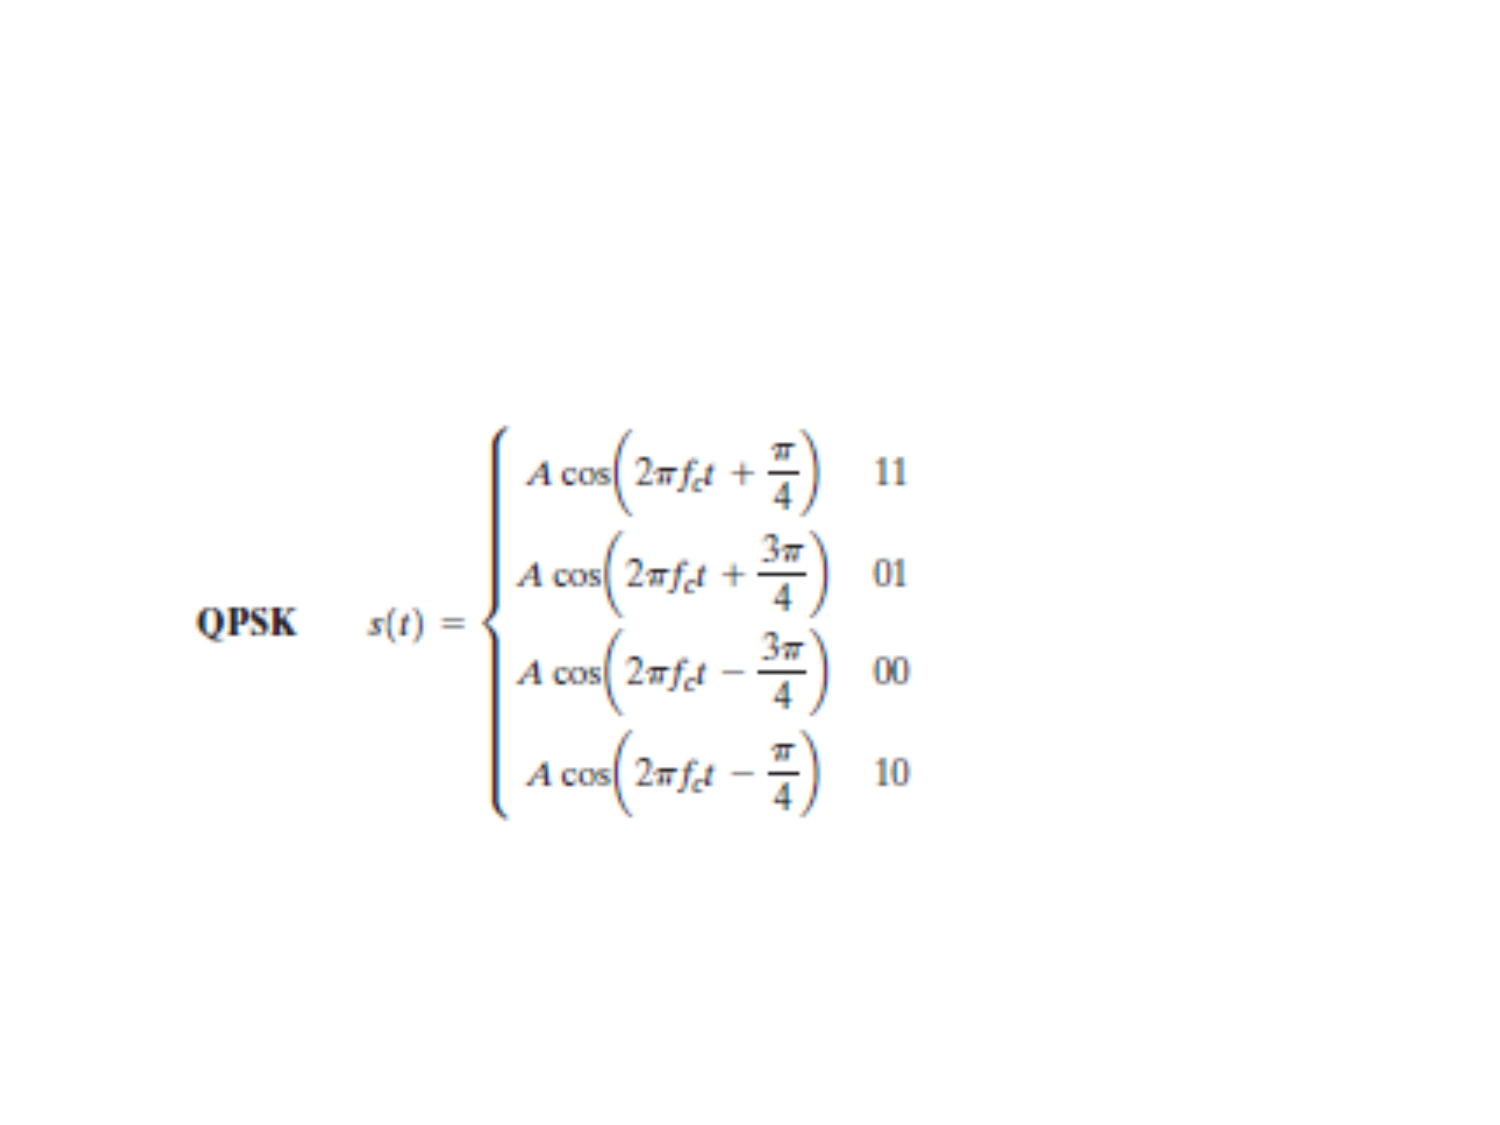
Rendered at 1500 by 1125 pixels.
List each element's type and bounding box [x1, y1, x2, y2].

picture [145, 399, 976, 829]
